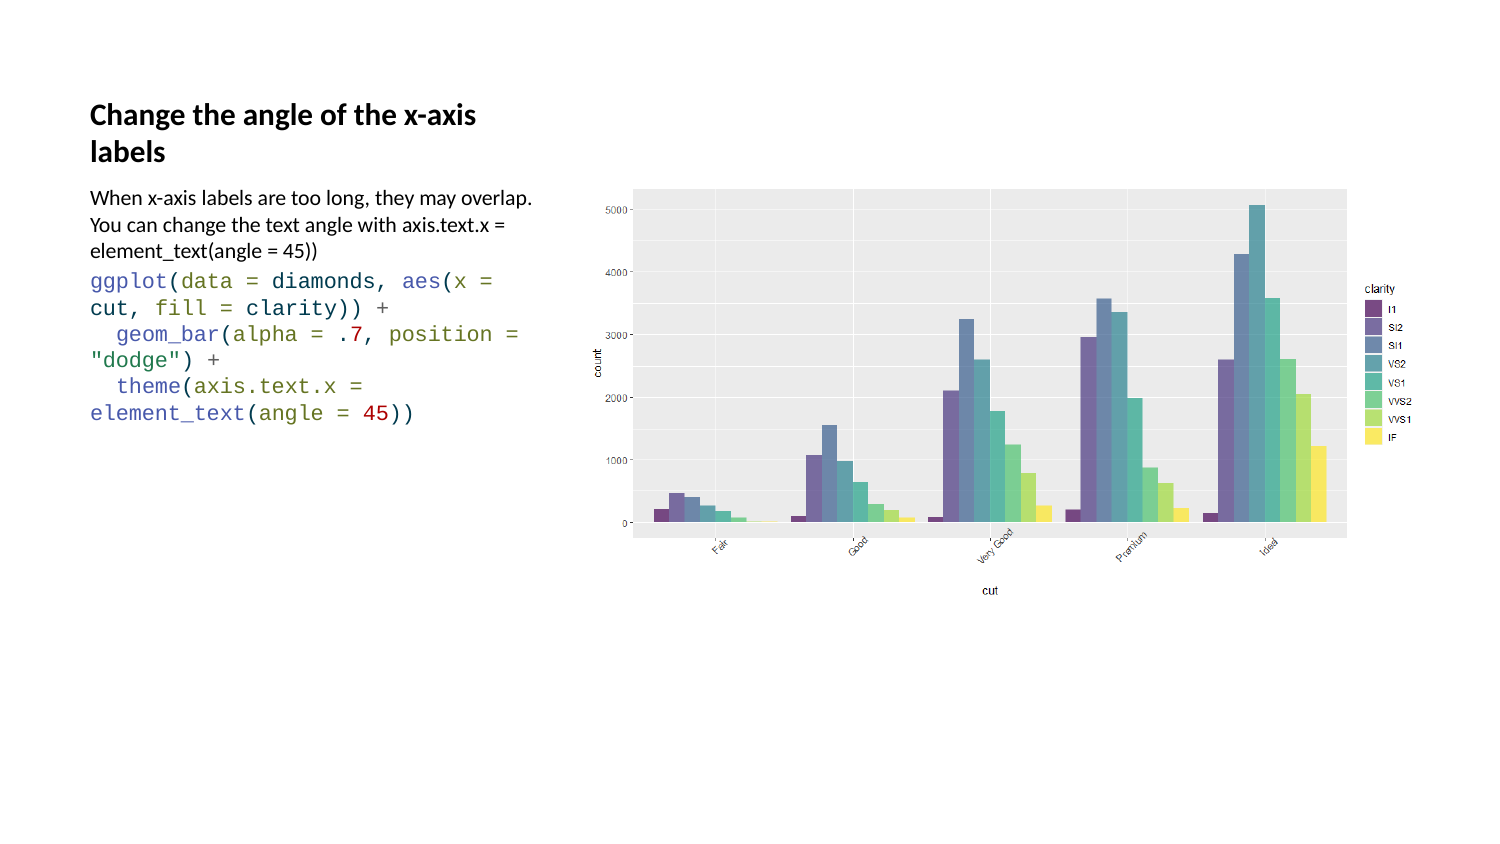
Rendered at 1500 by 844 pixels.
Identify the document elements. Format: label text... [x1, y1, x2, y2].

list When x-axis labels are too long, they may overlap. You can change the text angle with axis.text.x = element_text(angle = 45)) ggplot(data = diamonds, aes(x = cut, fill = clarity)) + geom_bar(alpha = .7, position = "dodge") + theme(axis.text.x = element_text(angle = 45)) [75, 176, 569, 754]
title Change the angle of the x-axis labels [75, 33, 569, 176]
picture [585, 183, 1424, 603]
